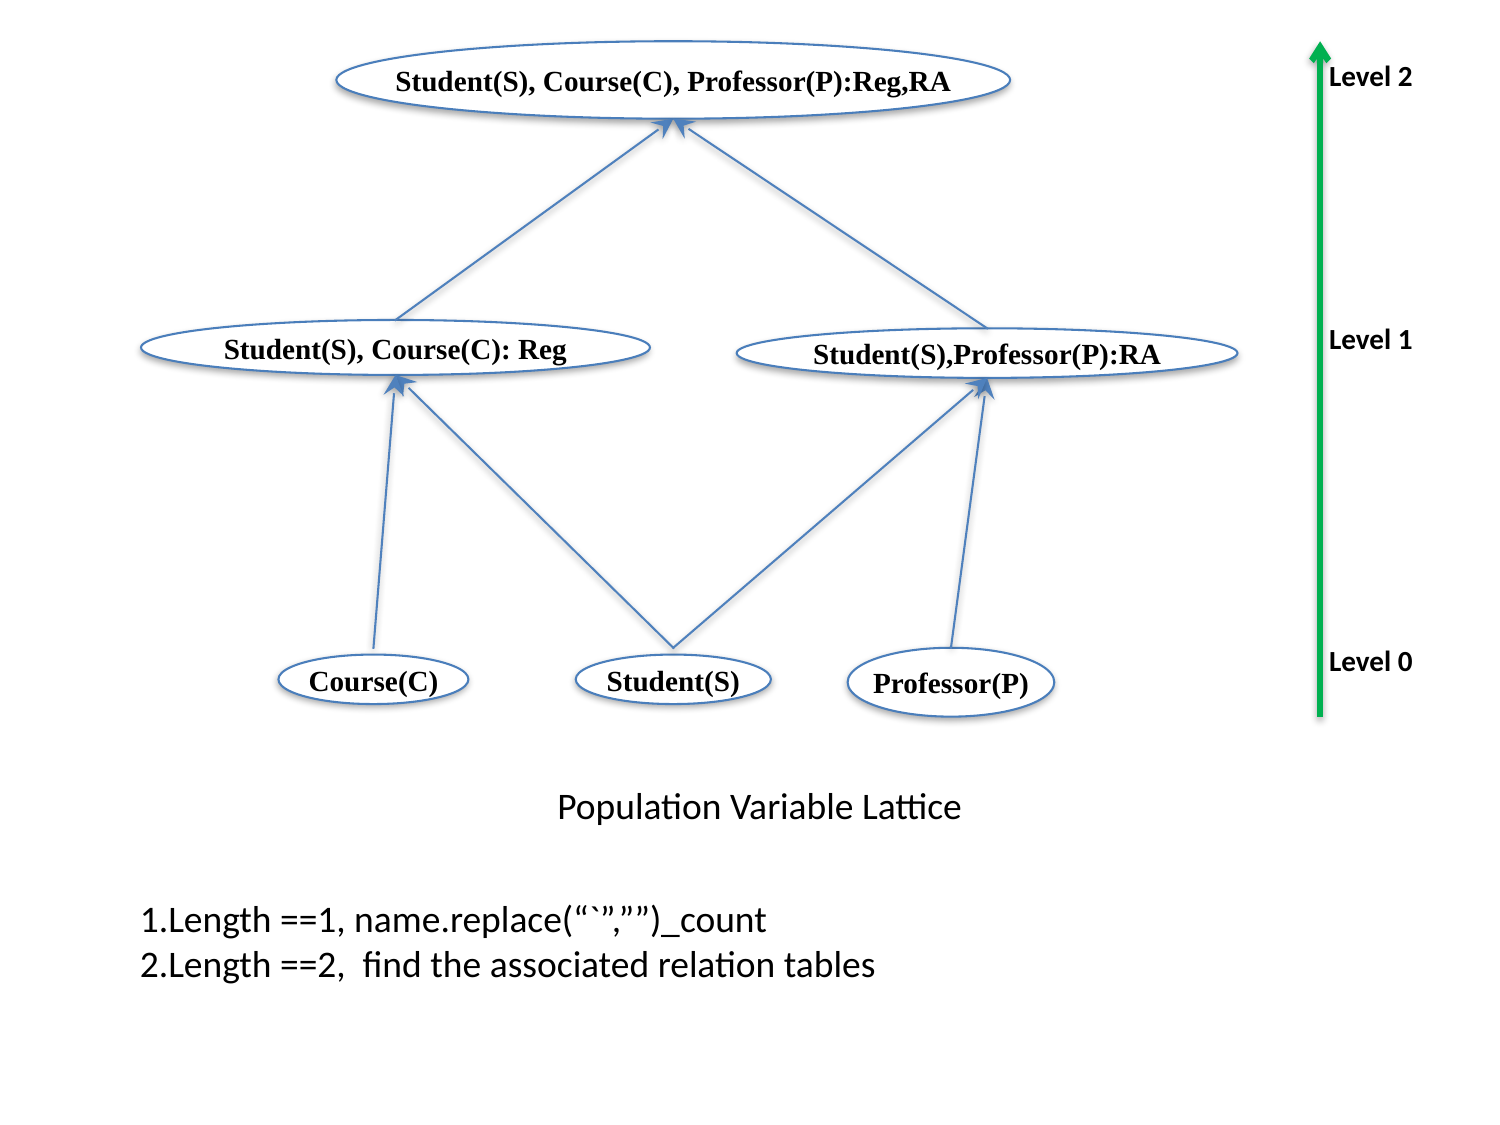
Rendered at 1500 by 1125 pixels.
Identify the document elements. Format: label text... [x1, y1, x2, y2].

text_box Population Variable Lattice [542, 774, 994, 835]
text_box 1.Length ==1, name.replace(“`”,””)_count 2.Length ==2, find the associated relation tables [125, 887, 913, 993]
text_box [140, 40, 1442, 717]
